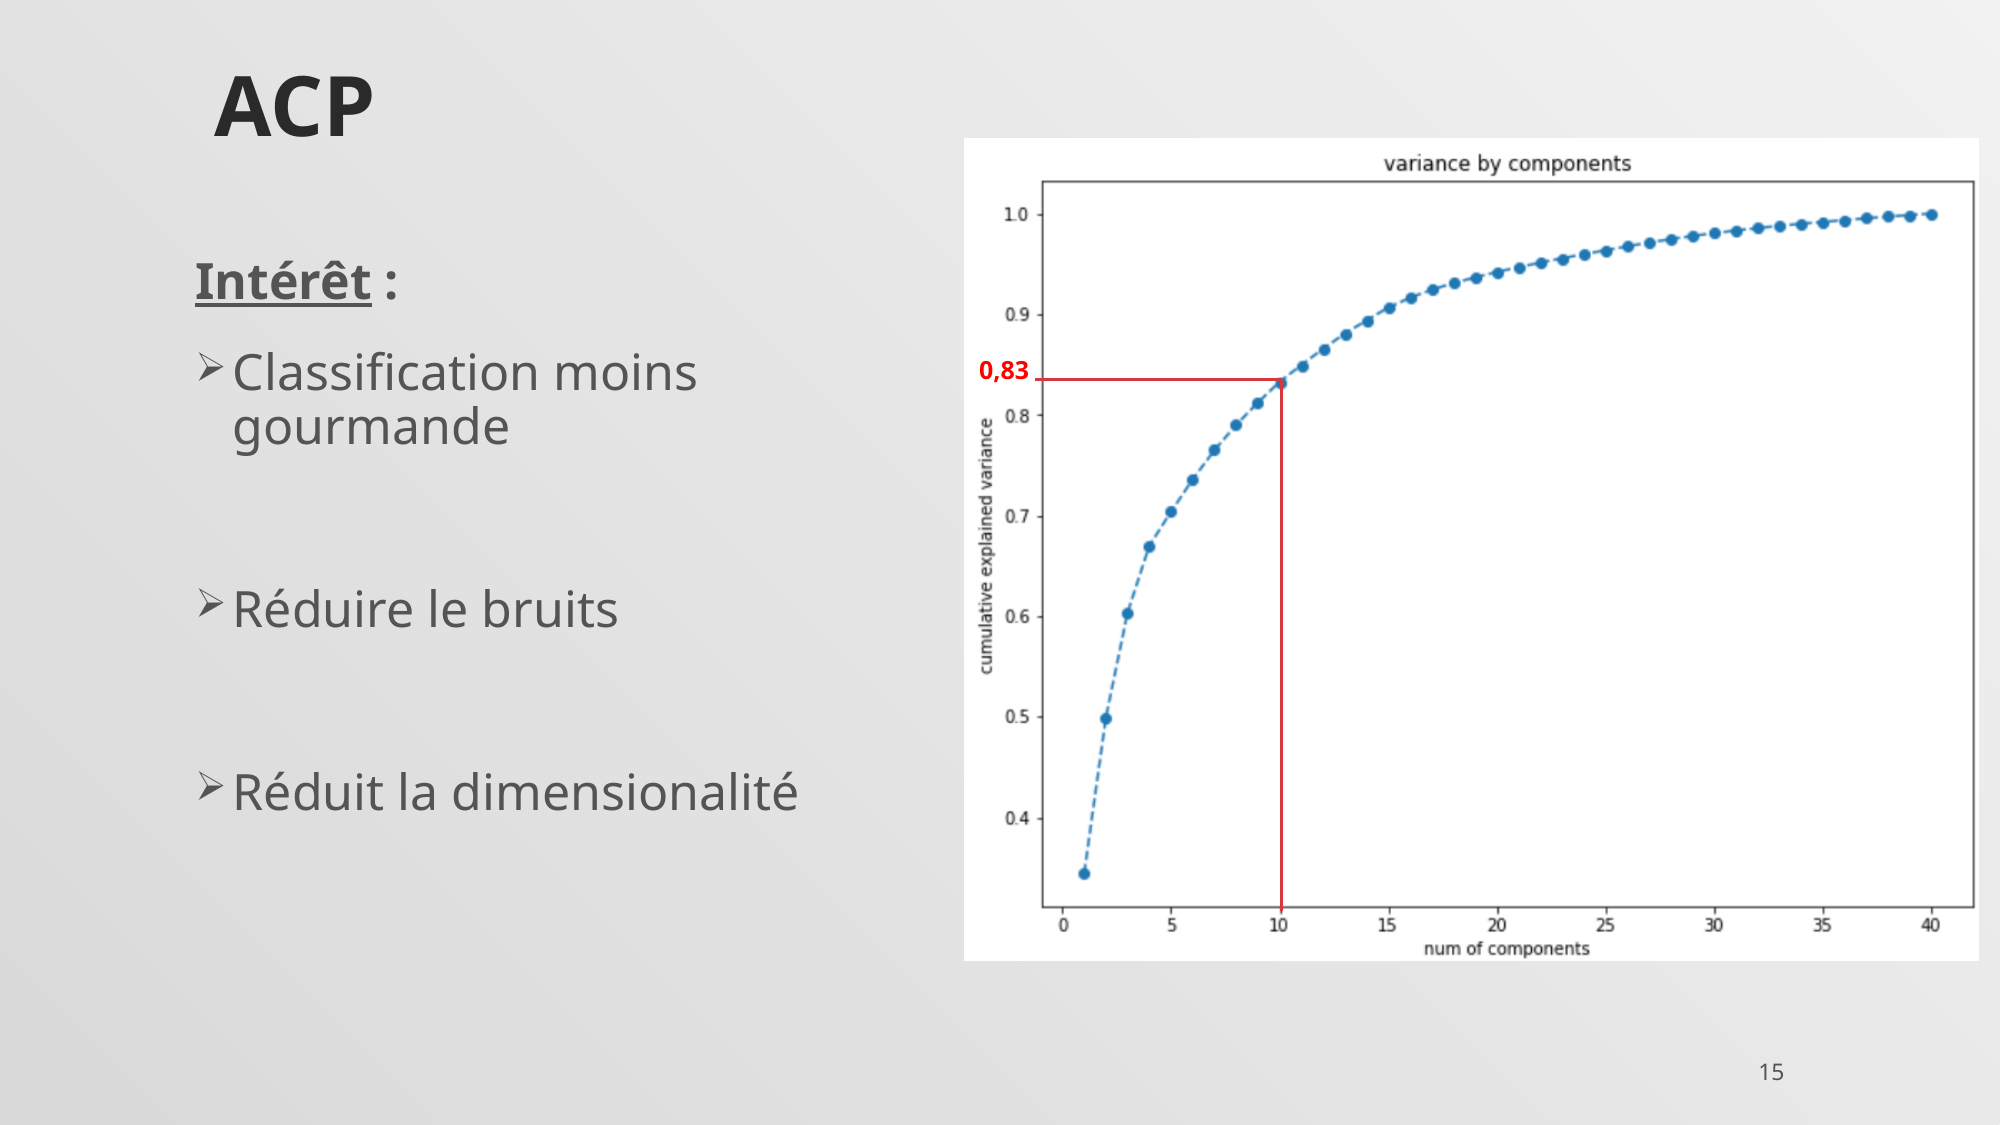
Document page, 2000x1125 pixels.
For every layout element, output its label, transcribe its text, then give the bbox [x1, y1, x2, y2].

text_box Intérêt : Classification moins gourmande Réduire le bruits Réduit la dimensionalité [172, 248, 953, 961]
title ACP [199, 45, 1800, 263]
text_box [964, 138, 1979, 961]
slide_number 15 [1612, 1057, 1800, 1088]
